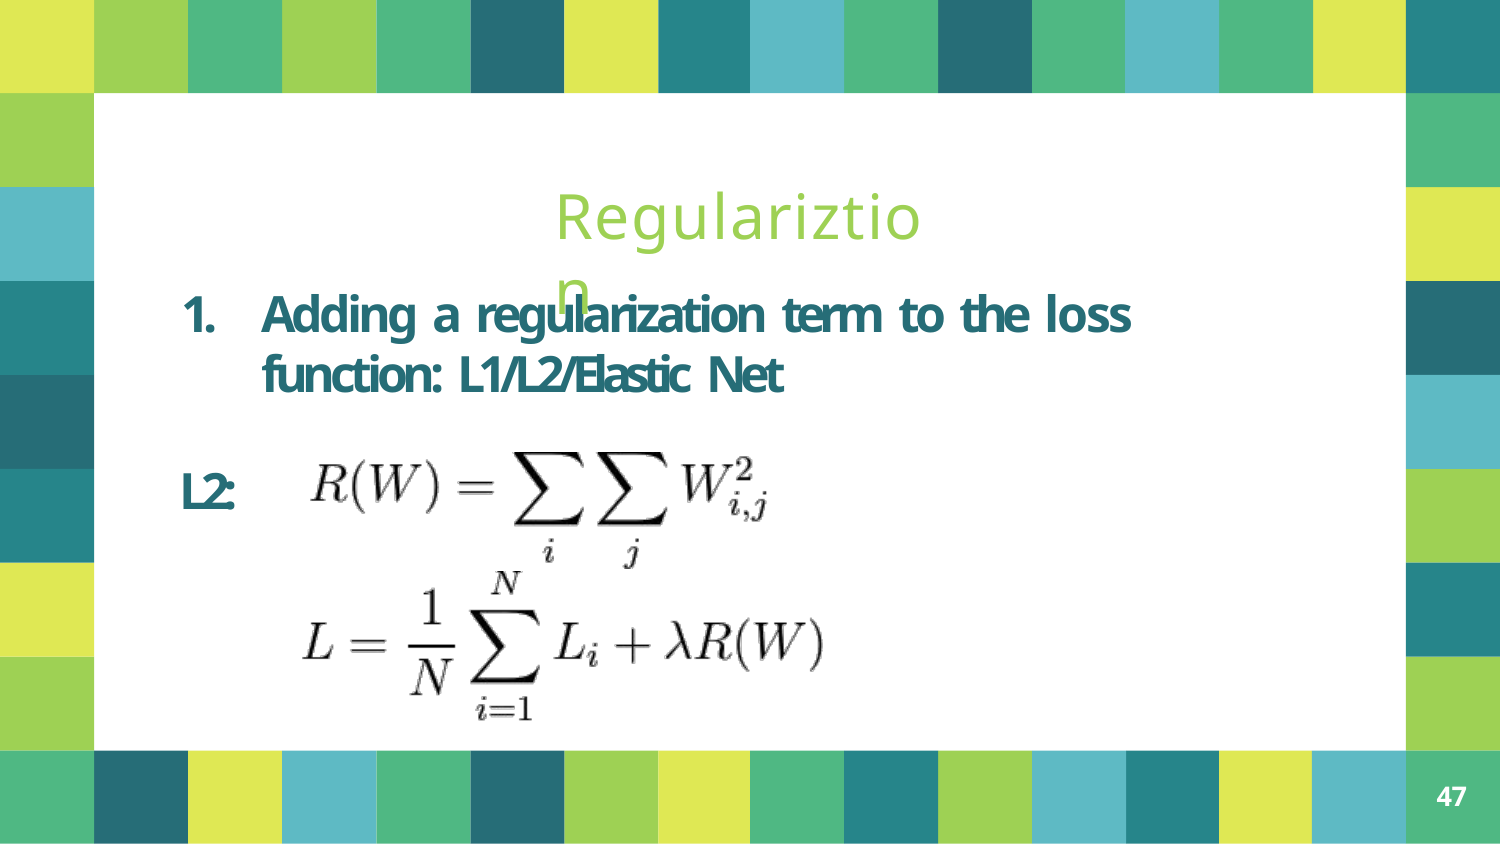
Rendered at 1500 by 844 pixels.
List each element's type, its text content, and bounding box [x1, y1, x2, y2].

text_box [564, 0, 658, 94]
text_box [1032, 750, 1127, 844]
text_box [845, 0, 939, 94]
slide_number 47 [1430, 777, 1478, 844]
text_box [658, 750, 750, 844]
text_box [1127, 750, 1219, 844]
text_box [0, 563, 95, 657]
text_box [188, 0, 283, 94]
text_box [1405, 562, 1500, 657]
text_box [844, 750, 939, 844]
text_box [0, 750, 95, 844]
text_box [1405, 657, 1500, 750]
text_box [750, 0, 845, 94]
text_box [1406, 750, 1500, 844]
text_box [1405, 281, 1500, 374]
text_box [1405, 469, 1500, 562]
text_box [565, 750, 658, 844]
text_box [1407, 0, 1500, 94]
text_box [0, 0, 95, 94]
text_box [0, 657, 95, 750]
text_box [0, 281, 95, 375]
text_box [1405, 94, 1500, 188]
text_box [283, 0, 376, 94]
text_box [95, 0, 188, 94]
text_box [750, 750, 844, 844]
text_box [471, 750, 565, 844]
text_box [282, 750, 377, 844]
text_box [471, 0, 564, 94]
text_box [0, 94, 94, 187]
text_box [0, 375, 95, 468]
text_box 1. Adding a regularization term to the loss function: L1/L2/Elastic Net L2: [179, 278, 1212, 520]
text_box [376, 0, 471, 94]
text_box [302, 452, 823, 723]
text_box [1218, 0, 1407, 94]
text_box [1405, 374, 1500, 469]
text_box [658, 0, 750, 94]
text_box [377, 750, 471, 844]
text_box [1032, 0, 1125, 94]
title Regulariztion [552, 175, 955, 328]
text_box [1311, 750, 1406, 844]
text_box [939, 0, 1032, 94]
text_box [1405, 188, 1500, 281]
text_box [188, 750, 282, 844]
text_box [939, 750, 1032, 844]
text_box [1219, 750, 1311, 844]
text_box [0, 187, 95, 281]
text_box [95, 750, 188, 844]
text_box [0, 468, 95, 563]
text_box [1125, 0, 1217, 94]
